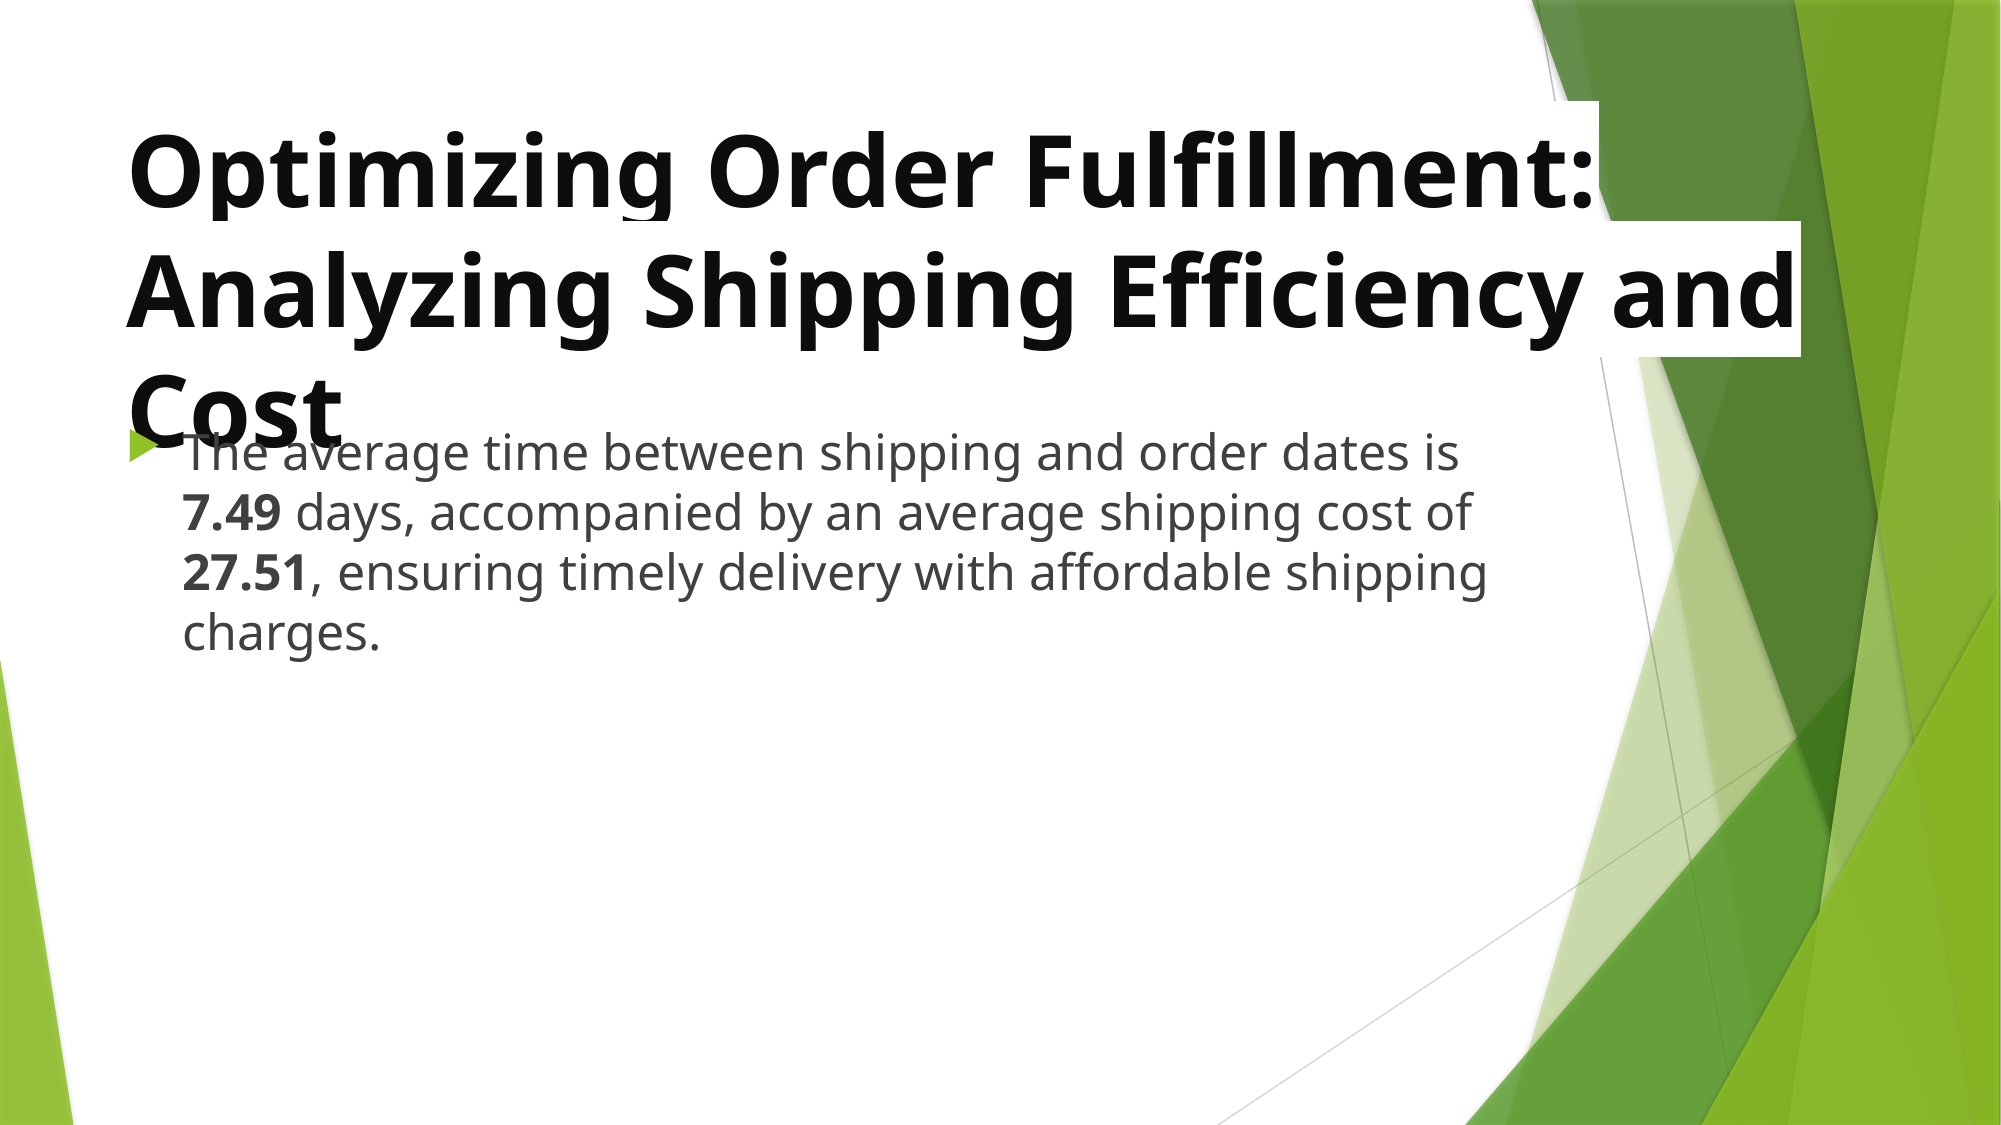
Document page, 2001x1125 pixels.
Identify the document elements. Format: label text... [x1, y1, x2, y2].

title Optimizing Order Fulfillment: Analyzing Shipping Efficiency and Cost [111, 99, 1888, 351]
list The average time between shipping and order dates is 7.49 days, accompanied by an average shipping cost of 27.51, ensuring timely delivery with affordable shipping charges. [111, 413, 1572, 921]
